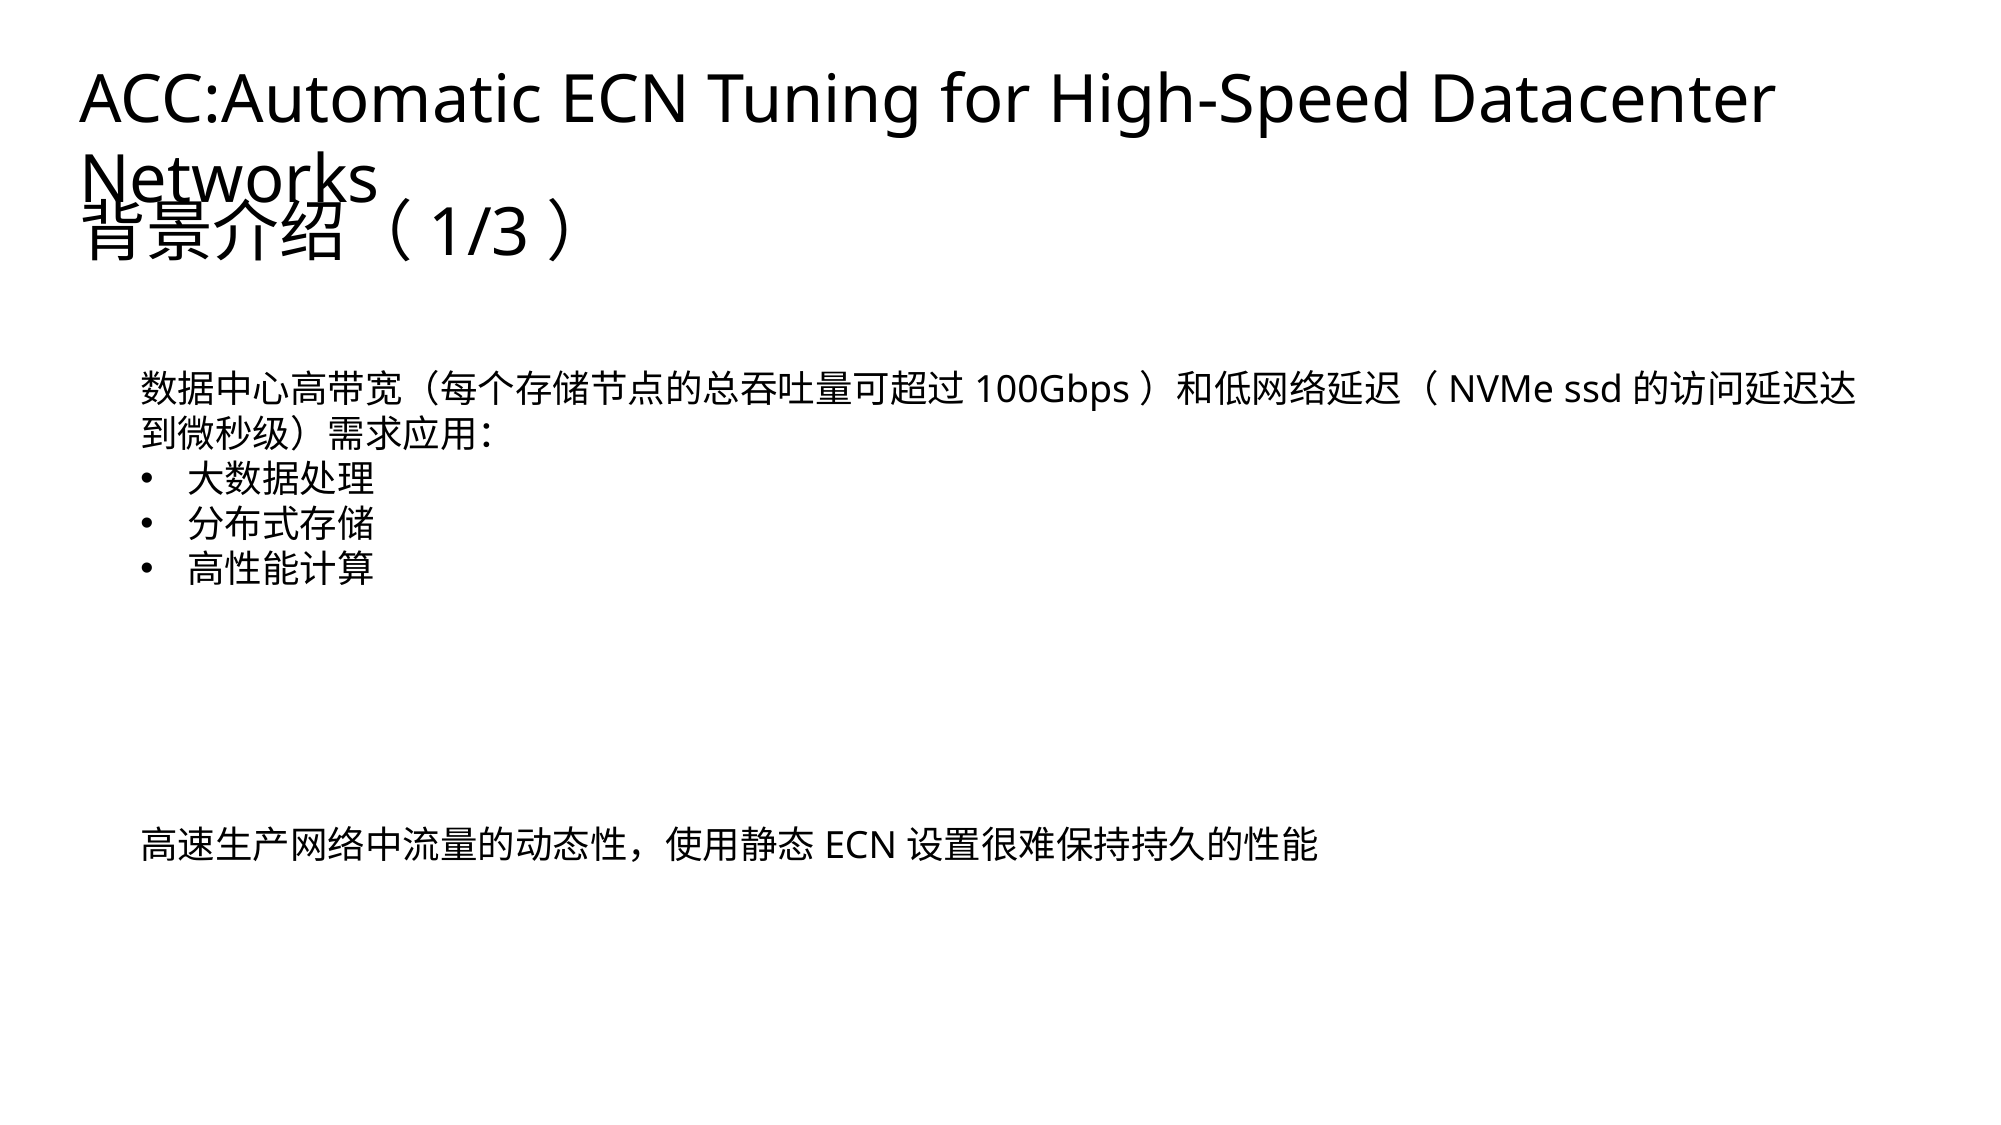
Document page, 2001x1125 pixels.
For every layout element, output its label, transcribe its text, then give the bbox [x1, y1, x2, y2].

text_box 数据中心高带宽（每个存储节点的总吞吐量可超过100Gbps）和低网络延迟（NVMe ssd的访问延迟达到微秒级）需求应用： 大数据处理 分布式存储 高性能计算 [125, 357, 1875, 598]
text_box ACC:Automatic ECN Tuning for High-Speed Datacenter Networks [64, 48, 1973, 223]
text_box 背景介绍（1/3） [64, 181, 700, 276]
text_box 高速生产网络中流量的动态性，使用静态ECN设置很难保持持久的性能 [125, 813, 1448, 874]
